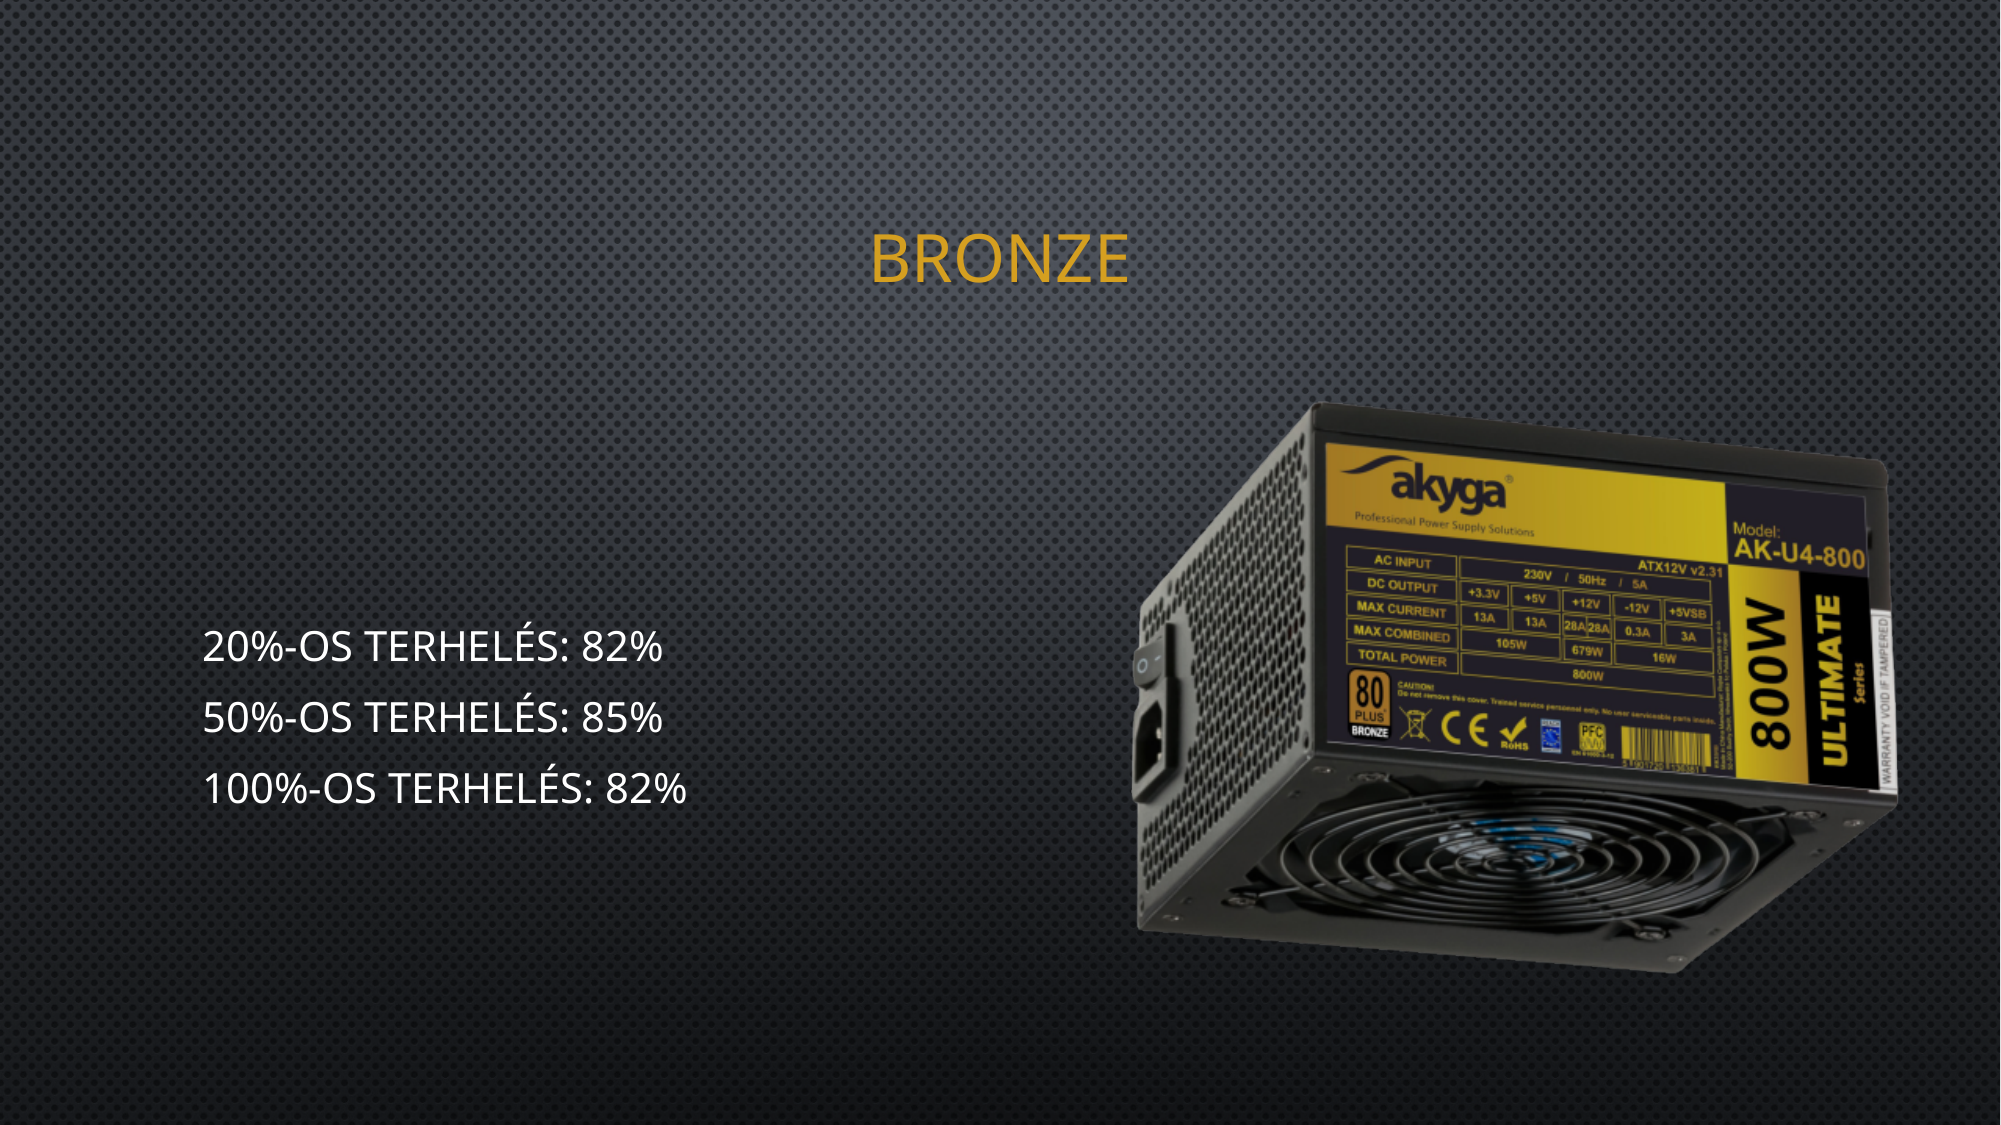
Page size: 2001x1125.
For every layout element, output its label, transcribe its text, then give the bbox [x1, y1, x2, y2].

list 20%-os terhelés: 82% 50%-os terhelés: 85% 100%-os terhelés: 82% [187, 557, 1124, 874]
title BRONZE [187, 99, 1813, 413]
picture [1124, 296, 1907, 1079]
